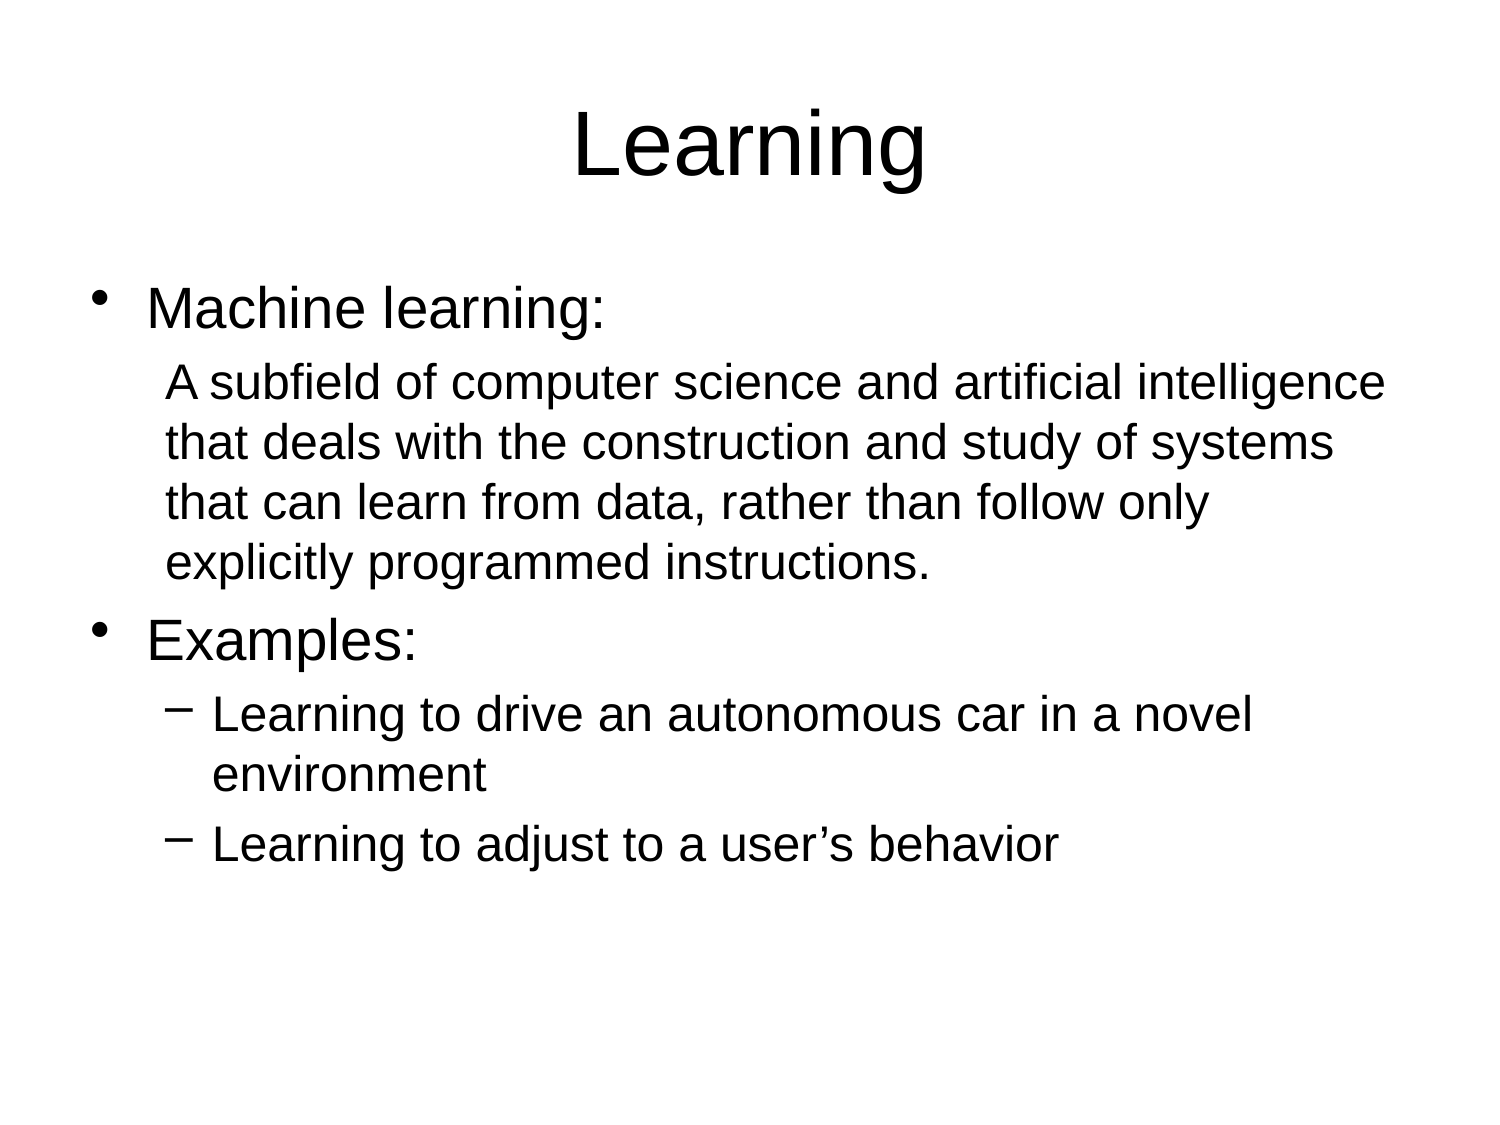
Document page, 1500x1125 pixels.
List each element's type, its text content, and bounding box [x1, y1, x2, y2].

list Machine learning: A subfield of computer science and artificial intelligence that deals with the construction and study of systems that can learn from data, rather than follow only explicitly programmed instructions. Examples: Learning to drive an autonomous car in a novel environment Learning to adjust to a user’s behavior [75, 262, 1425, 1005]
title Learning [75, 45, 1425, 233]
